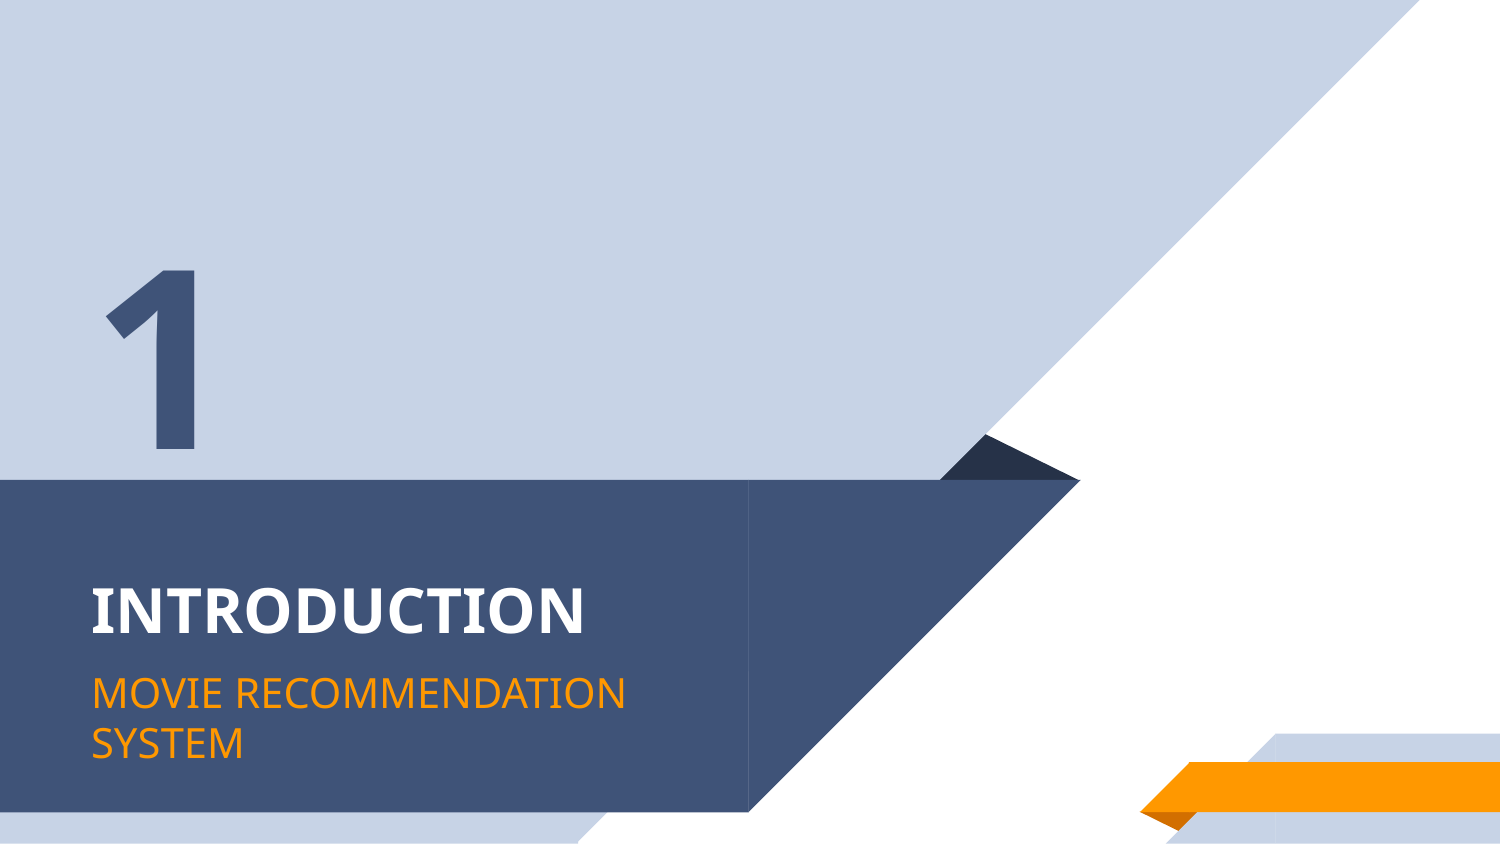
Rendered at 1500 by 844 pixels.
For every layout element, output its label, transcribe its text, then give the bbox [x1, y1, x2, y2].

subtitle MOVIE RECOMMENDATION SYSTEM [76, 652, 748, 781]
title INTRODUCTION [76, 470, 748, 652]
text_box 1 [76, 0, 434, 515]
slide_number [1249, 760, 1494, 813]
